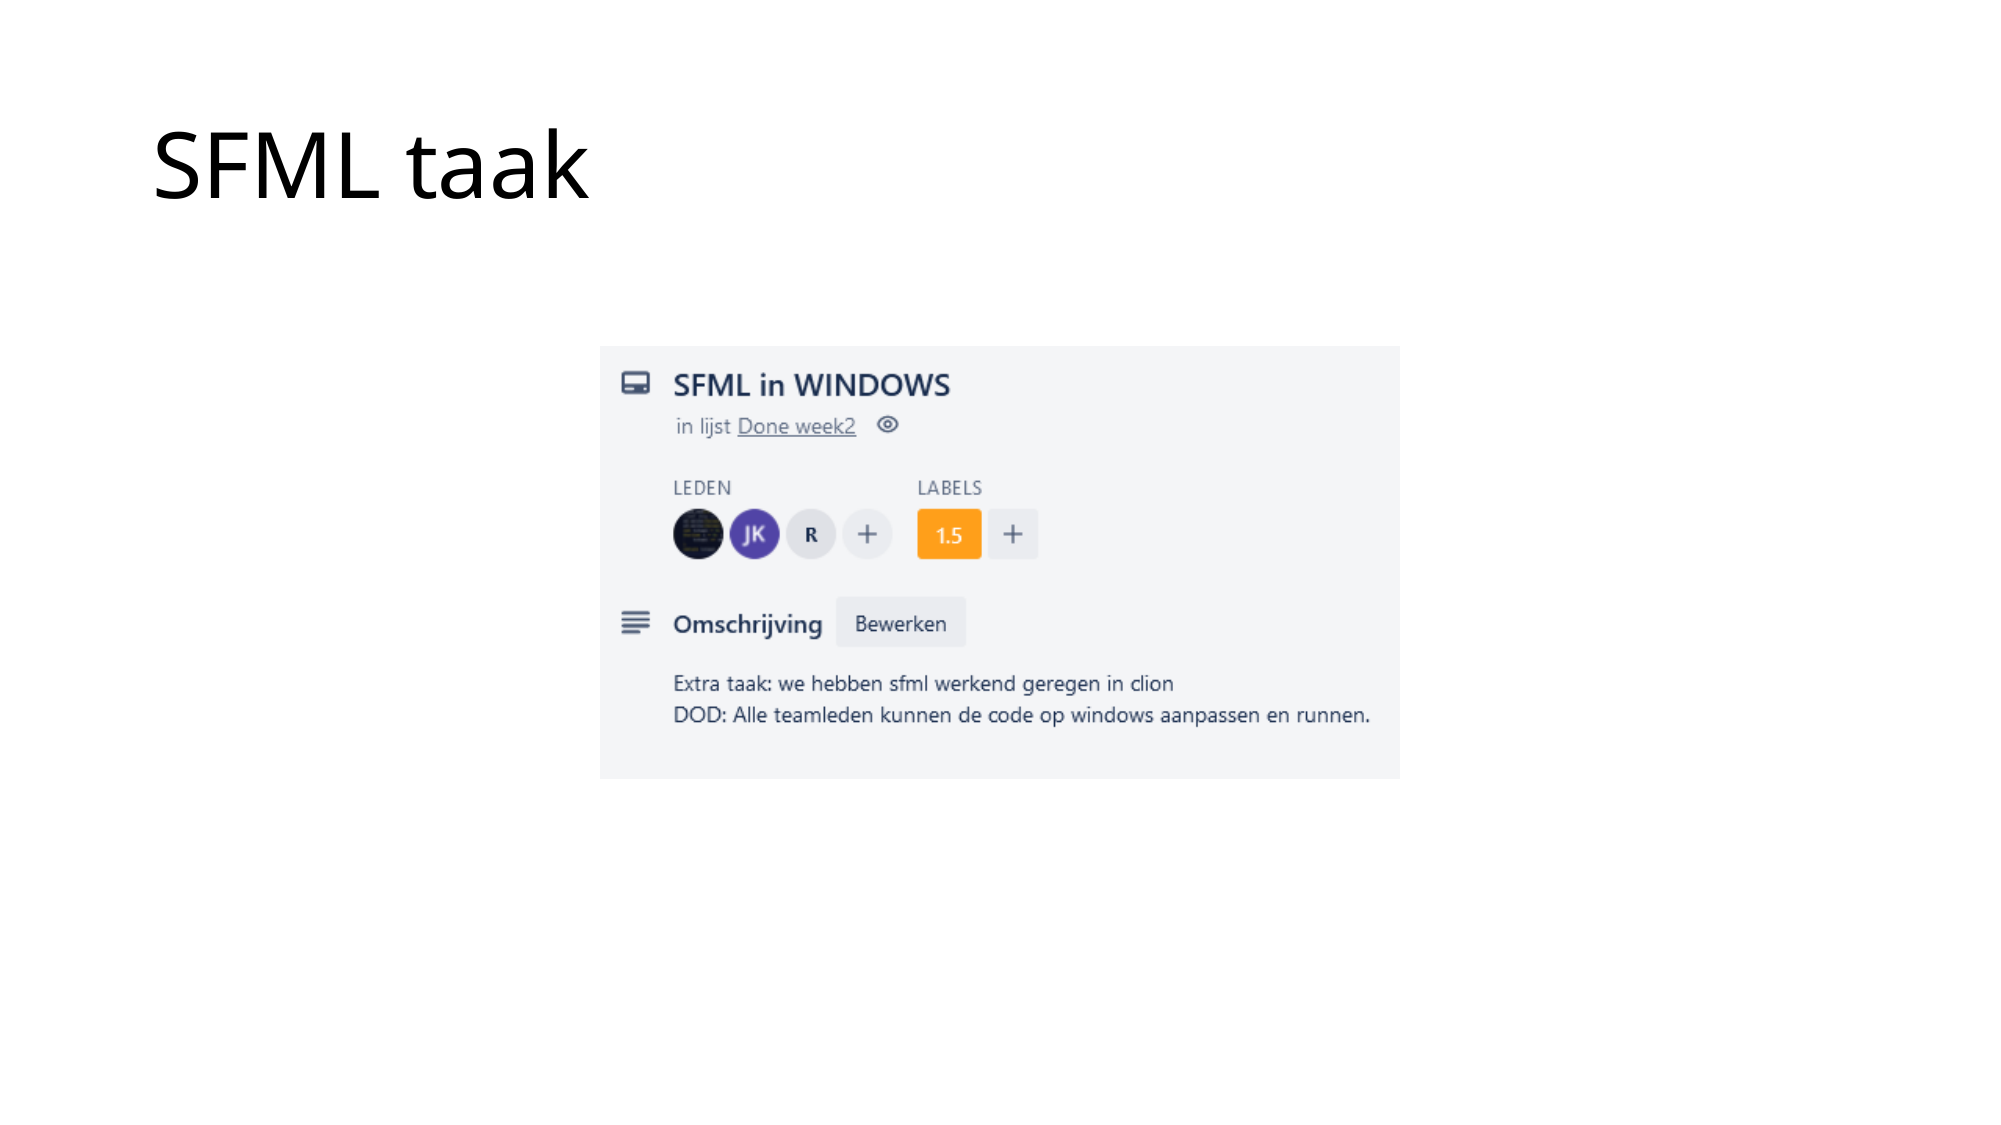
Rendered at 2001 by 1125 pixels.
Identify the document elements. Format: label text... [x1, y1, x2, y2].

picture [600, 346, 1400, 779]
title SFML taak [137, 59, 1863, 278]
